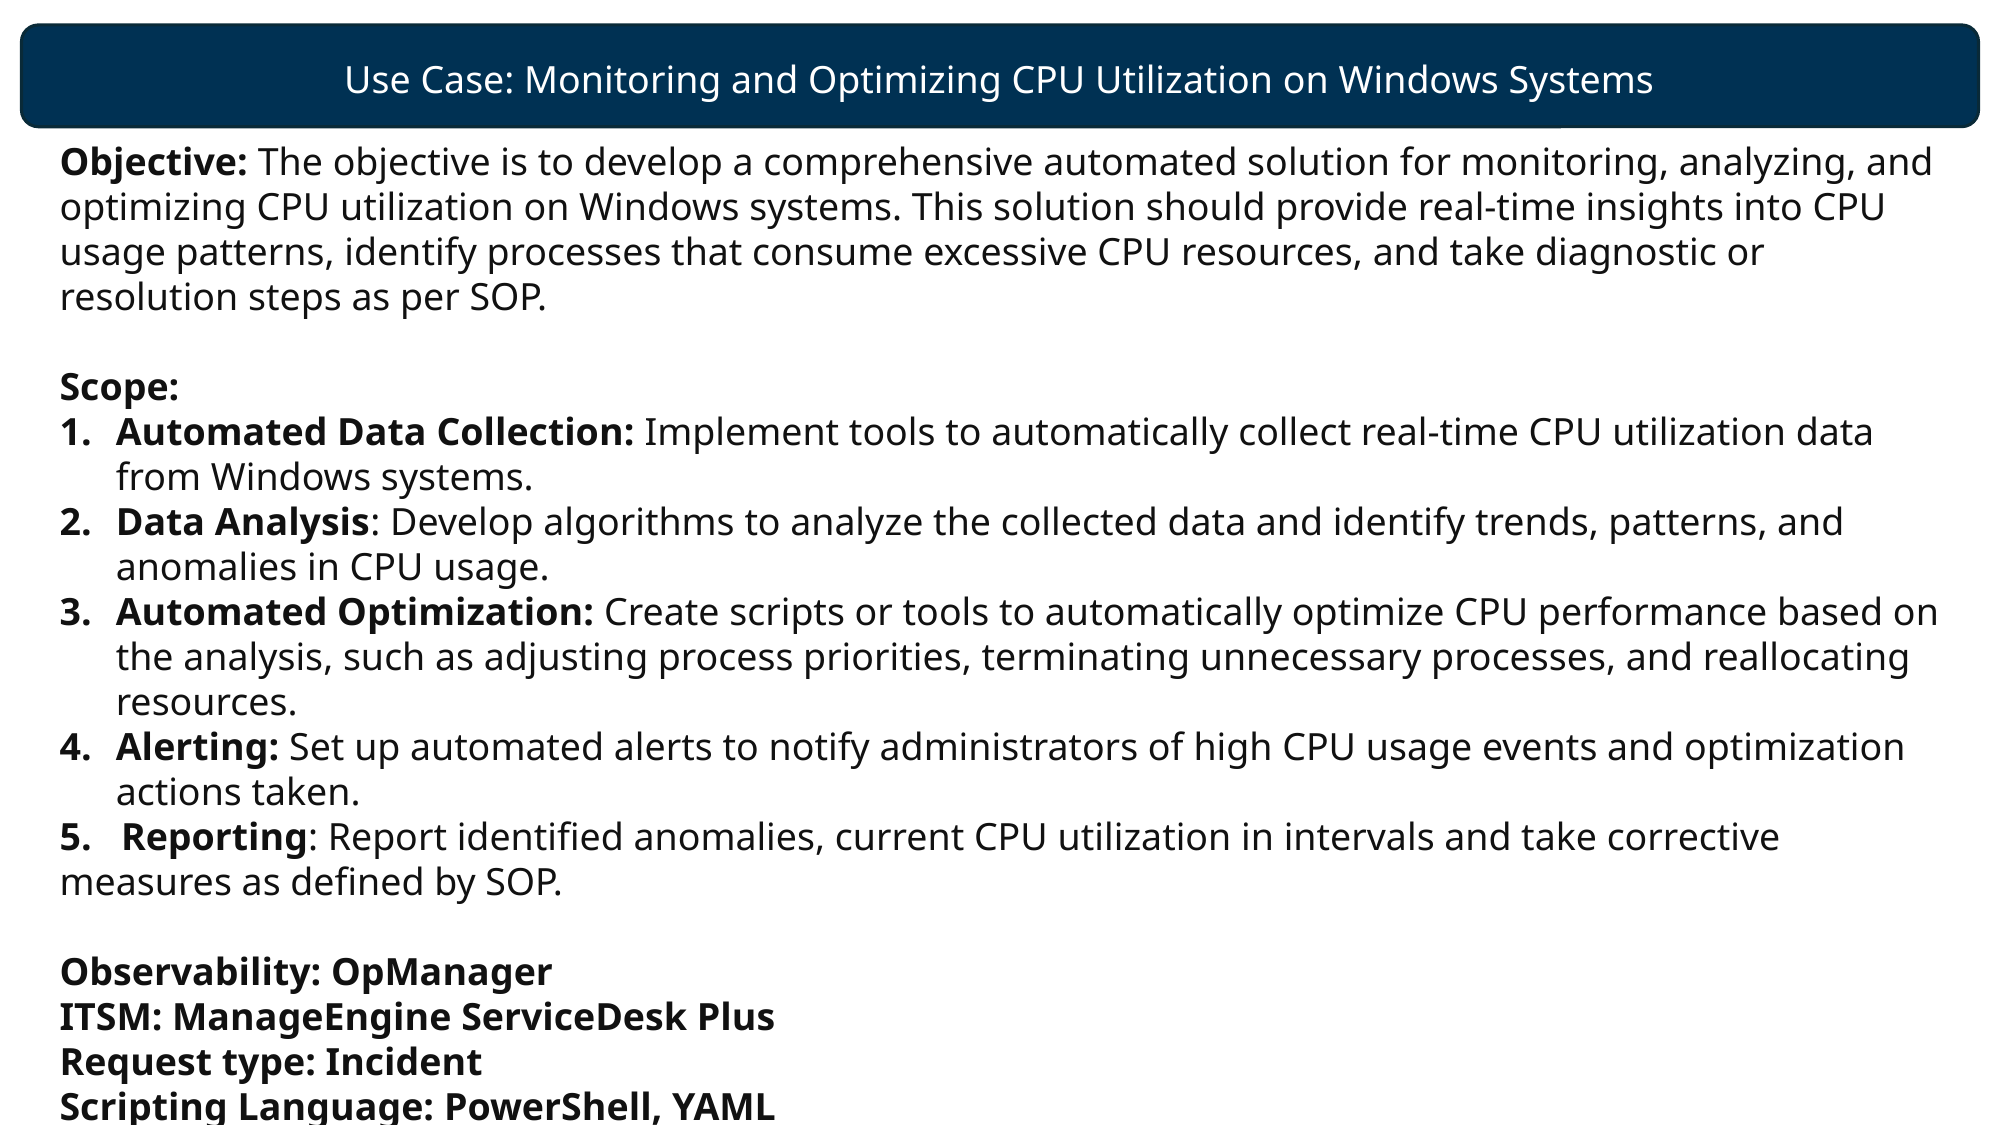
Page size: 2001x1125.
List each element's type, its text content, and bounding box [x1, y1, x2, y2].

text_box Objective: The objective is to develop a comprehensive automated solution for monitoring, analyzing, and optimizing CPU utilization on Windows systems. This solution should provide real-time insights into CPU usage patterns, identify processes that consume excessive CPU resources, and take diagnostic or resolution steps as per SOP. Scope: Automated Data Collection: Implement tools to automatically collect real-time CPU utilization data from Windows systems. Data Analysis: Develop algorithms to analyze the collected data and identify trends, patterns, and anomalies in CPU usage. Automated Optimization: Create scripts or tools to automatically optimize CPU performance based on the analysis, such as adjusting process priorities, terminating unnecessary processes, and reallocating resources. Alerting: Set up automated alerts to notify administrators of high CPU usage events and optimization actions taken. Reporting: Report identified anomalies, current CPU utilization in intervals and take corrective measures as defined by SOP. Observability: OpManager ITSM: ManageEngine ServiceDesk Plus Request type: Incident Scripting Language: PowerShell, YAML Code Repository: GitHub Automation Orchestrator: Ansible Automation Platform [44, 130, 1956, 1125]
text_box Use Case: Monitoring and Optimizing CPU Utilization on Windows Systems [19, 23, 1981, 129]
